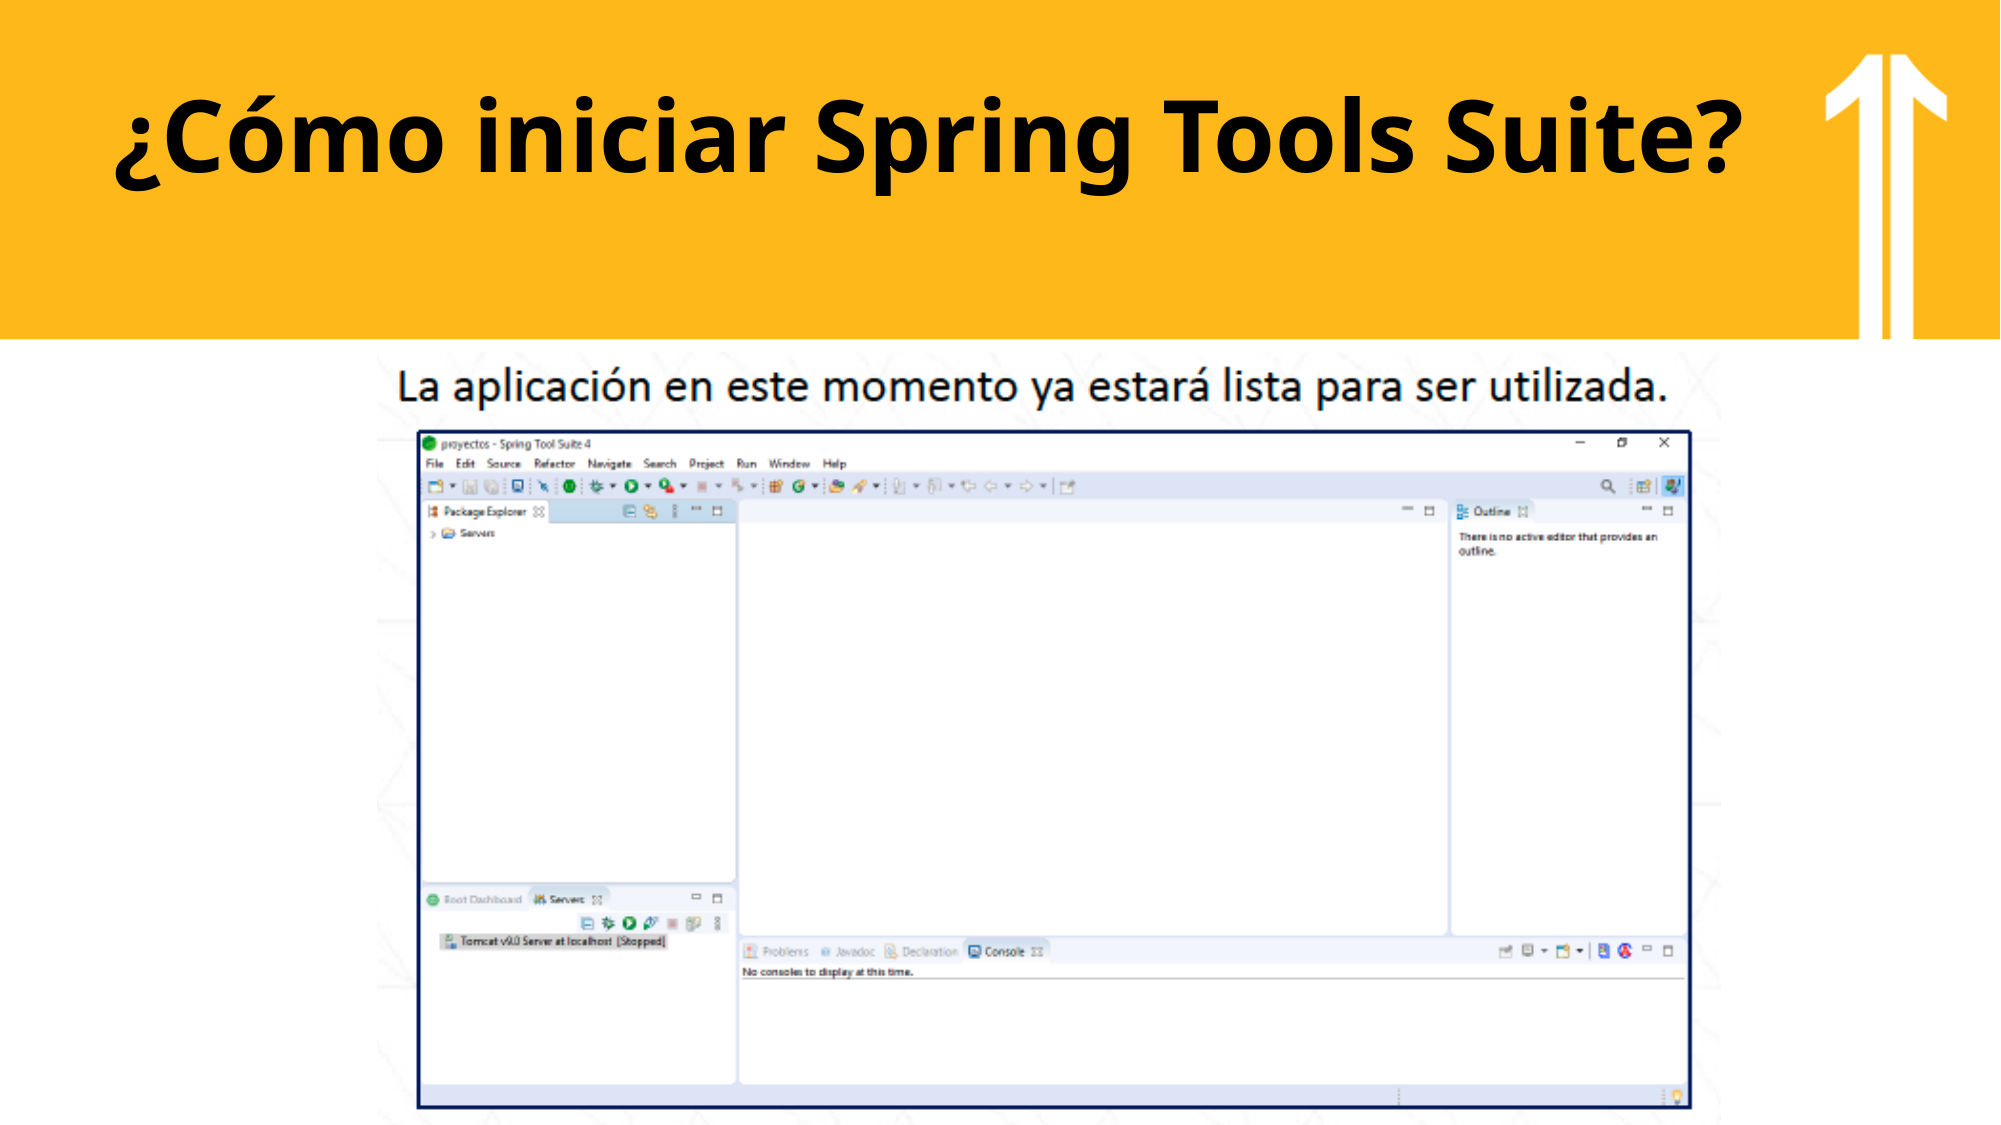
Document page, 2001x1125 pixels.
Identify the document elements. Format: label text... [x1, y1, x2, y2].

picture [0, 0, 2000, 1125]
title ¿Cómo iniciar Spring Tools Suite? [0, 79, 1861, 238]
